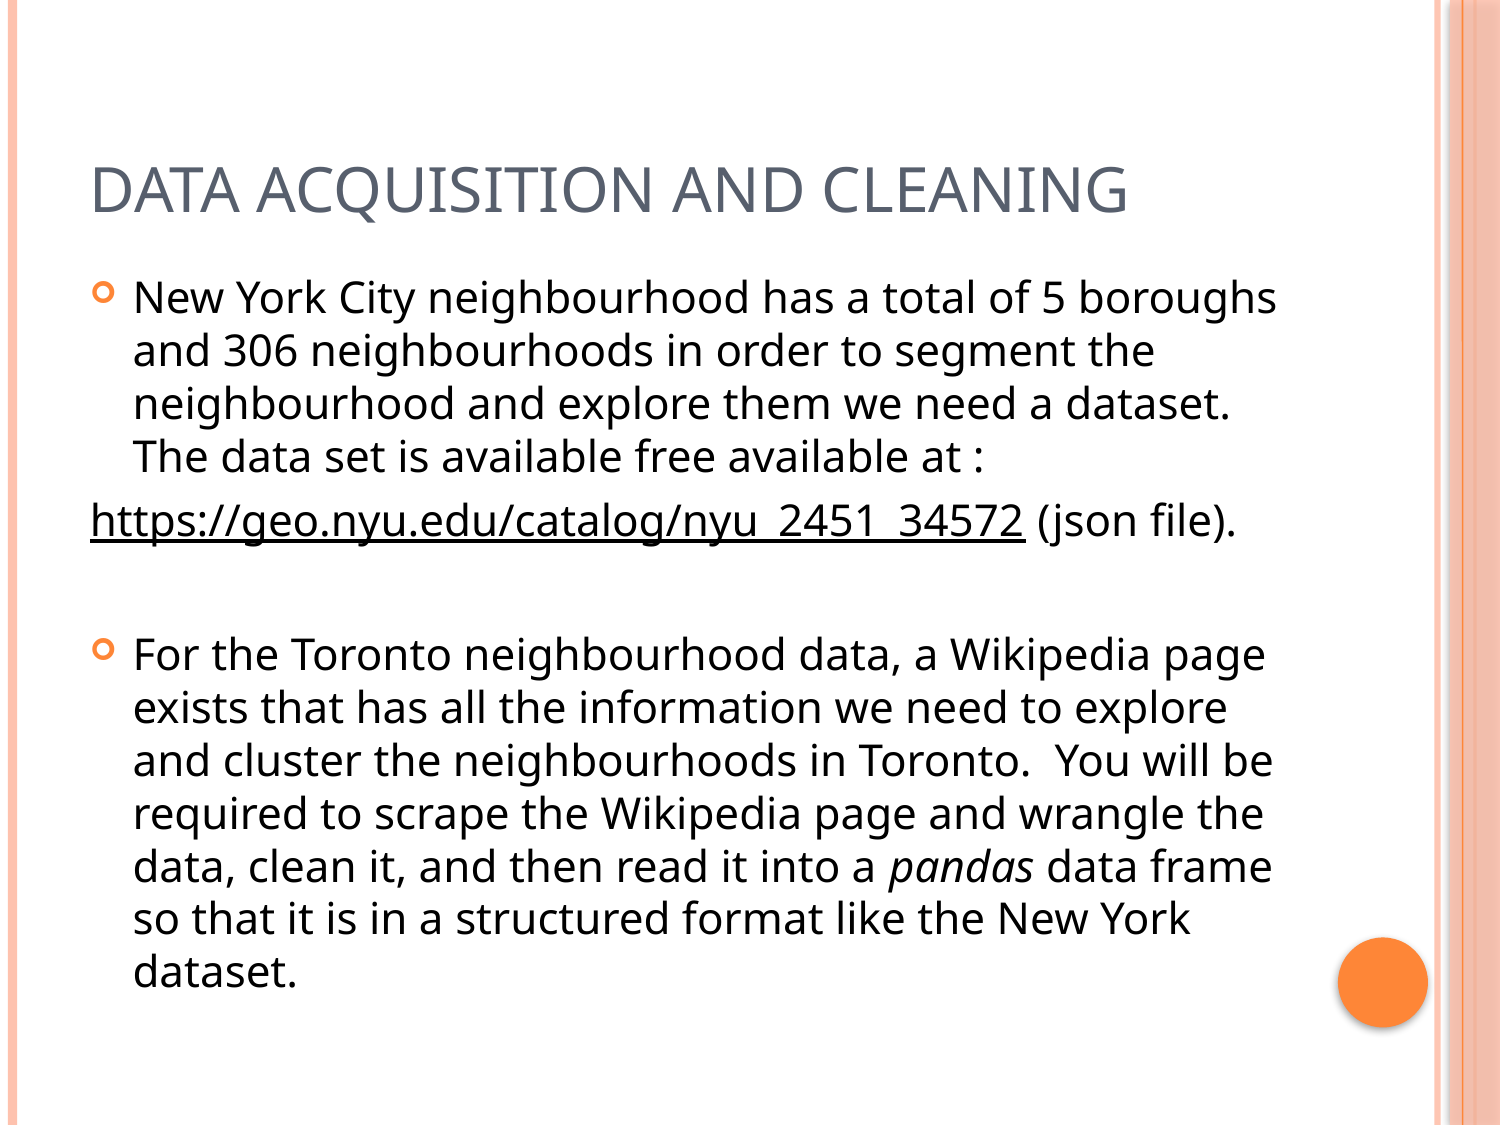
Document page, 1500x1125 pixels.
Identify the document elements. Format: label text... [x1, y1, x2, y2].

title Data Acquisition and Cleaning [75, 45, 1300, 233]
list New York City neighbourhood has a total of 5 boroughs and 306 neighbourhoods in order to segment the neighbourhood and explore them we need a dataset. The data set is available free available at : https://geo.nyu.edu/catalog/nyu_2451_34572 (json file). For the Toronto neighbourhood data, a Wikipedia page exists that has all the information we need to explore and cluster the neighbourhoods in Toronto. You will be required to scrape the Wikipedia page and wrangle the data, clean it, and then read it into a pandas data frame so that it is in a structured format like the New York dataset. [75, 262, 1300, 1062]
